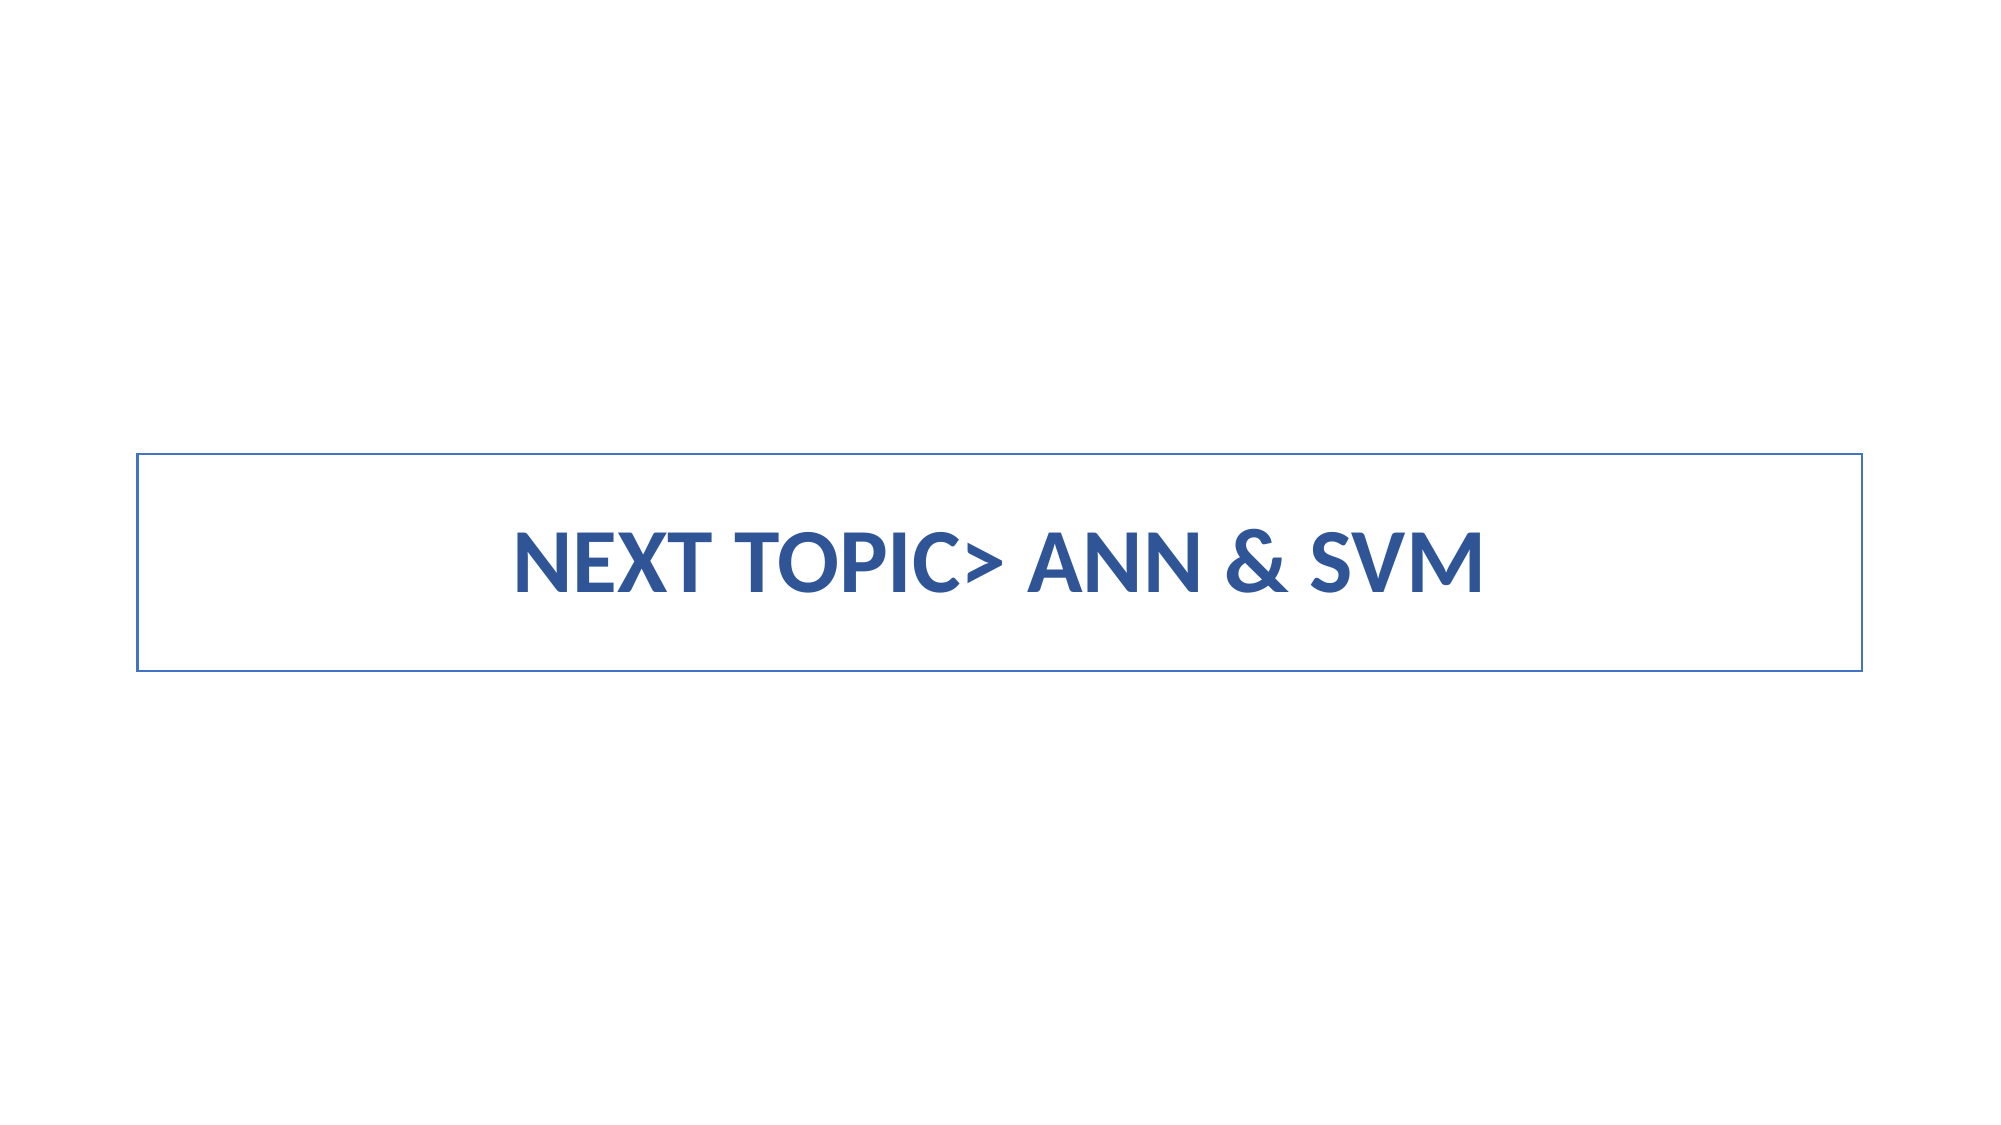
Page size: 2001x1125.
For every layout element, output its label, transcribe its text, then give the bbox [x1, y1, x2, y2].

title NEXT TOPIC> ANN & SVM [136, 453, 1863, 672]
